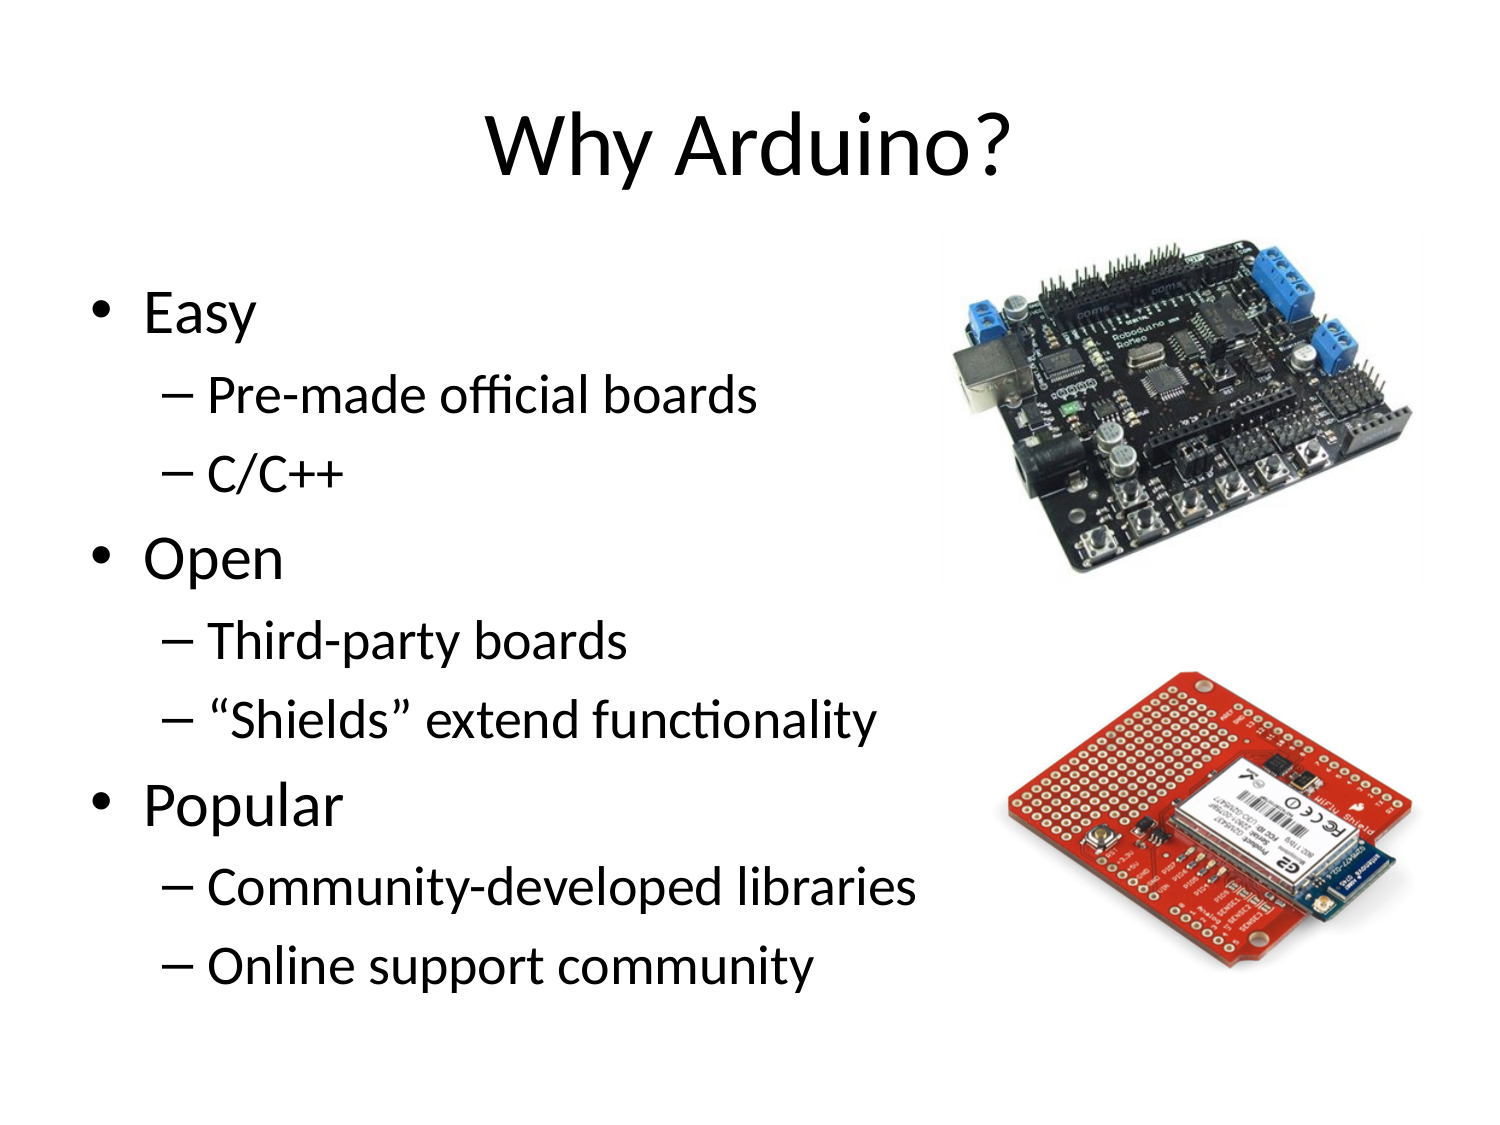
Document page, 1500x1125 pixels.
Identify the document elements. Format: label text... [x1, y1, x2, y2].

list Easy Pre-made official boards C/C++ Open Third-party boards “Shields” extend functionality Popular Community-developed libraries Online support community [75, 262, 957, 1005]
title Why Arduino? [75, 45, 1425, 233]
picture [938, 218, 1463, 1076]
